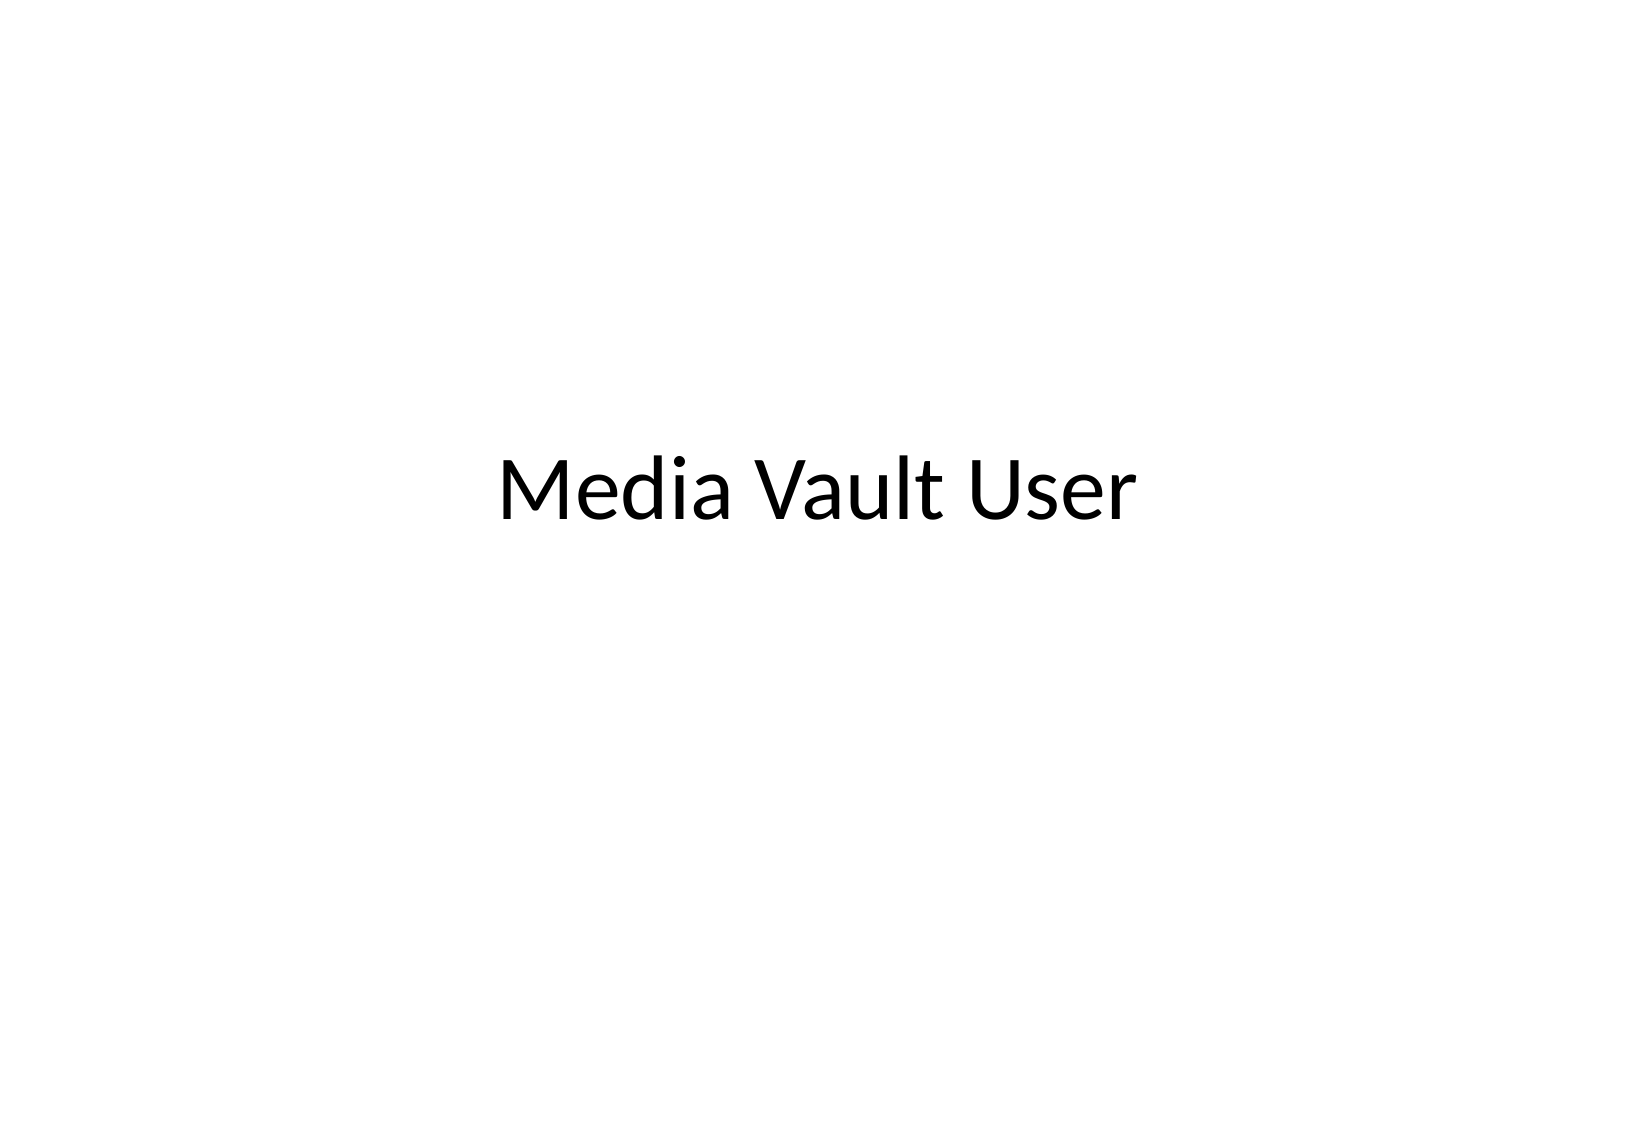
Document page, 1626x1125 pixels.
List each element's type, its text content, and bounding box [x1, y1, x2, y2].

title Media Vault User [86, 388, 1550, 577]
